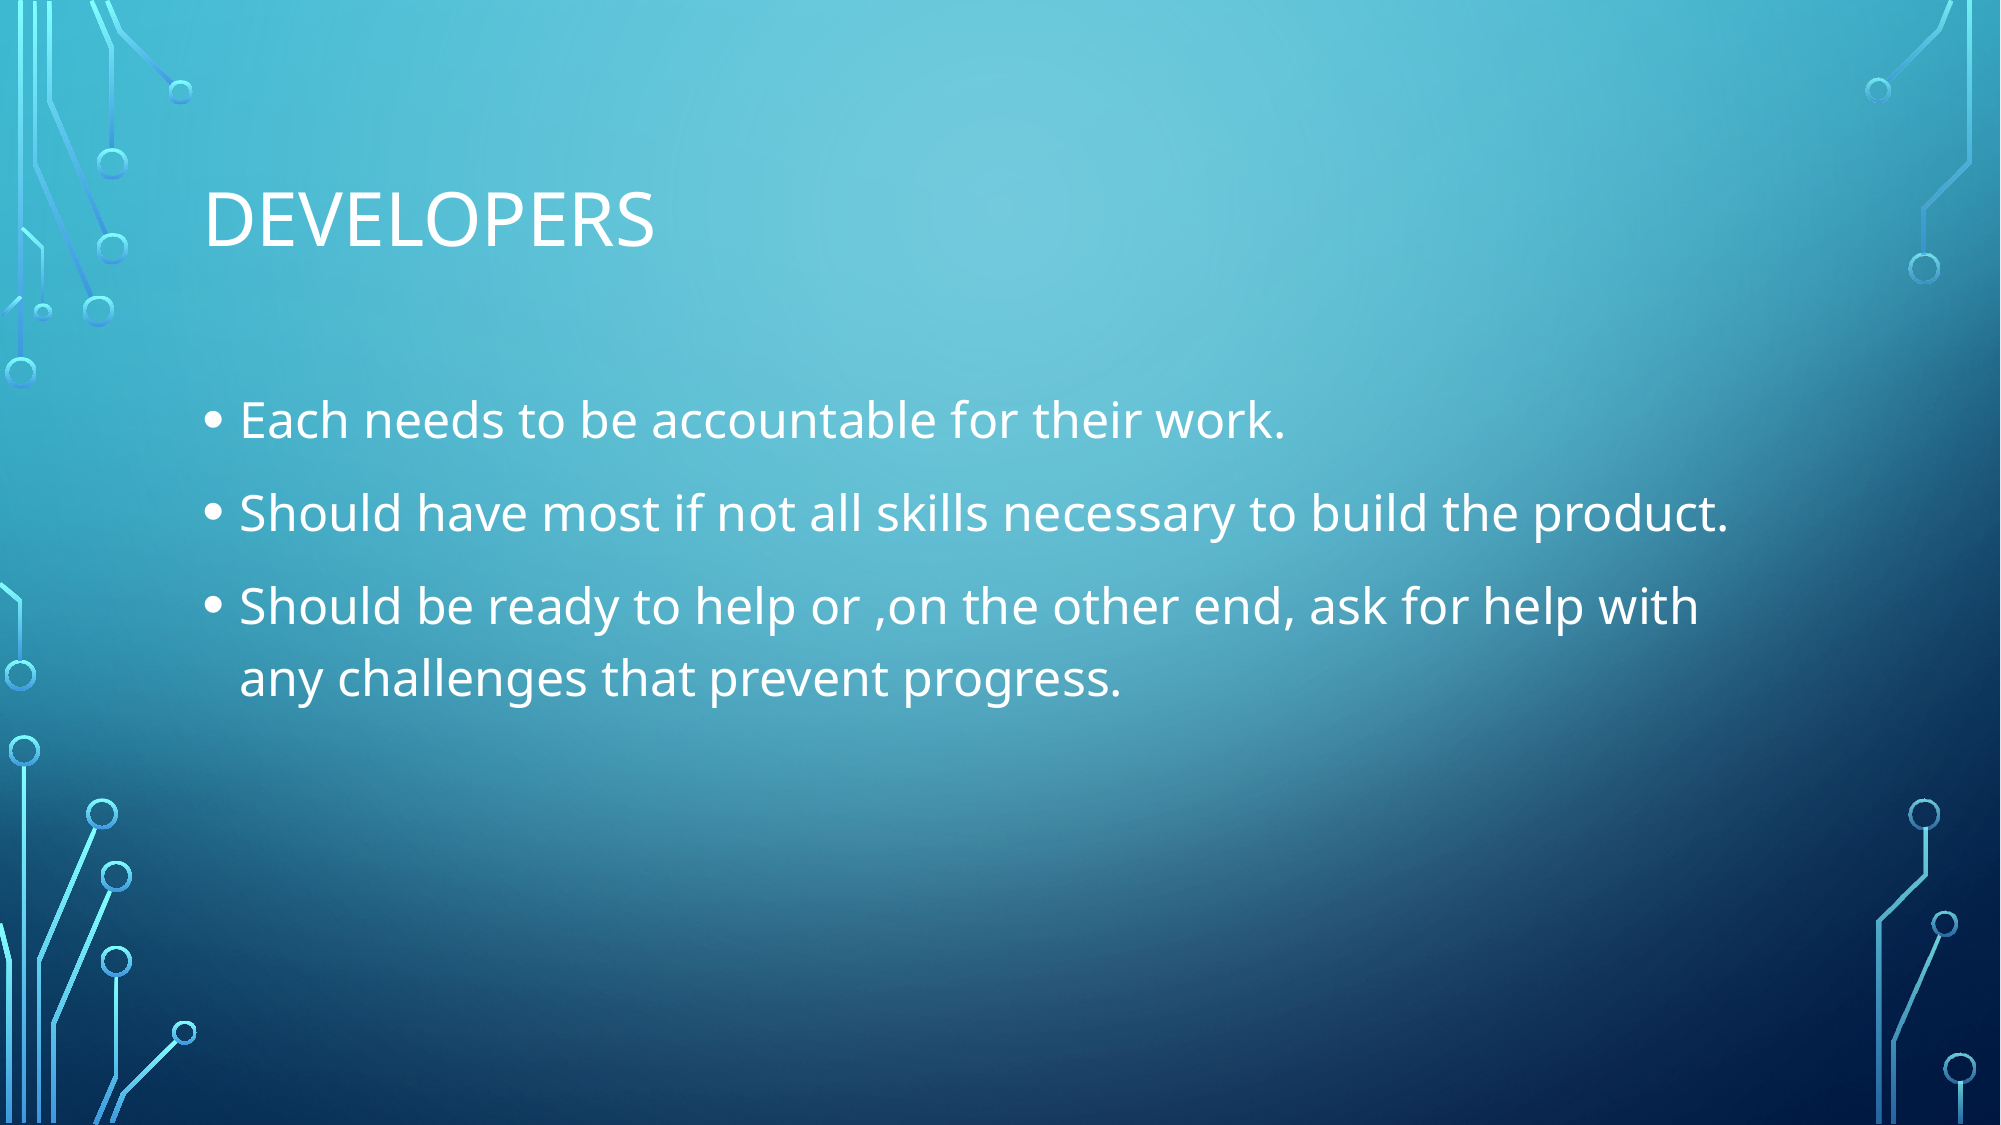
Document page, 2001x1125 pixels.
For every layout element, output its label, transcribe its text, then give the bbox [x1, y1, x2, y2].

title Developers [187, 101, 1813, 344]
list Each needs to be accountable for their work. Should have most if not all skills necessary to build the product. Should be ready to help or ,on the other end, ask for help with any challenges that prevent progress. [187, 369, 1813, 950]
